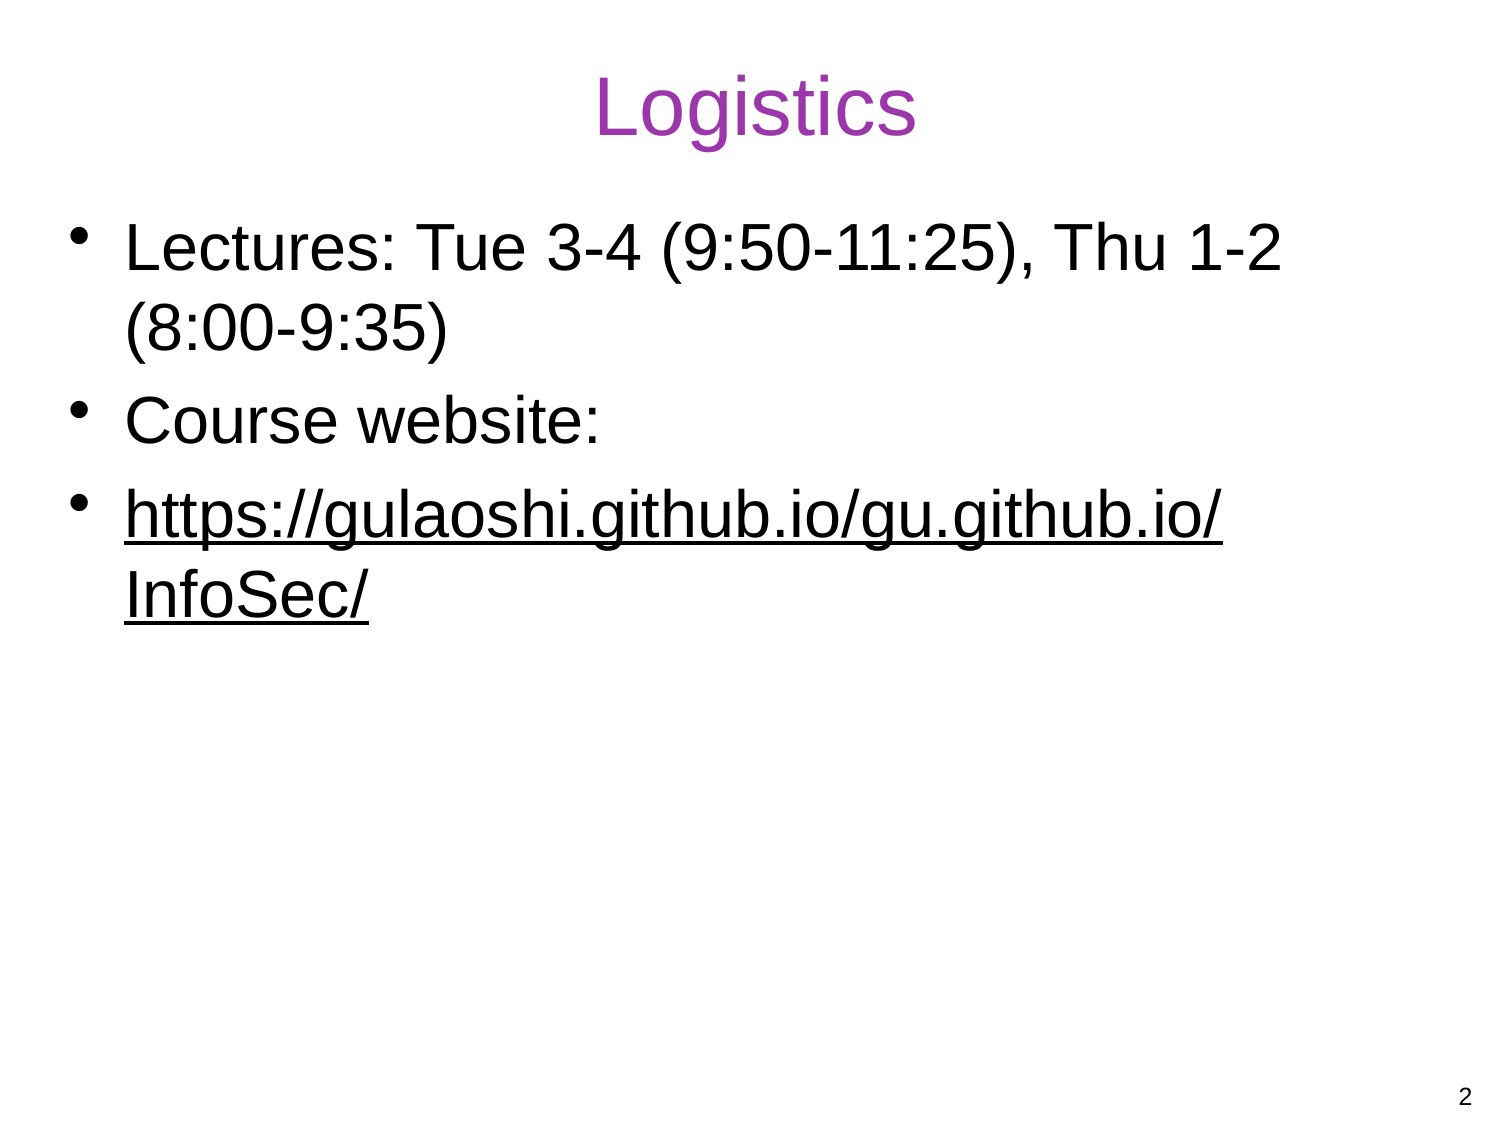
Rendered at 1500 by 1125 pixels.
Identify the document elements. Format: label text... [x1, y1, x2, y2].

title Logistics [52, 30, 1459, 174]
list Lectures: Tue 3-4 (9:50-11:25), Thu 1-2 (8:00-9:35) Course website: https://gulaoshi.github.io/gu.github.io/InfoSec/ [52, 196, 1459, 1059]
slide_number 2 [1137, 1073, 1488, 1114]
